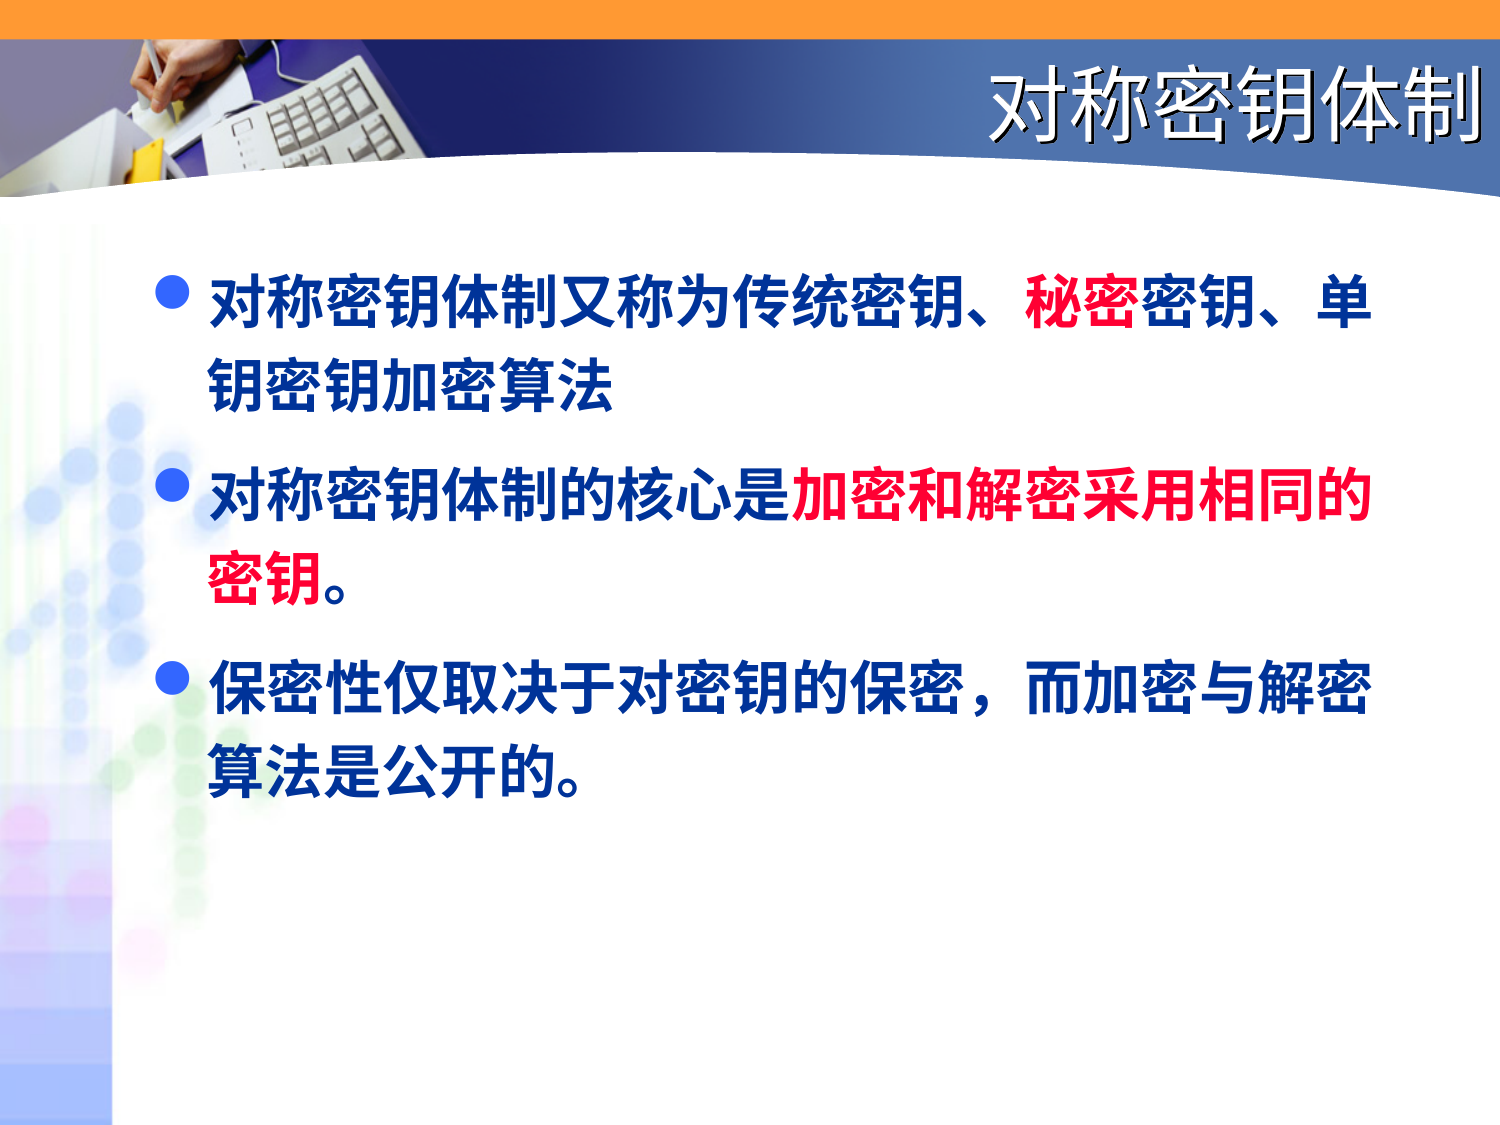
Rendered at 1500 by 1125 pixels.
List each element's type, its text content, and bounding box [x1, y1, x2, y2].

picture [1137, 164, 1500, 199]
picture [0, 225, 1500, 1125]
picture [0, 40, 1500, 199]
list 对称密钥体制又称为传统密钥、秘密密钥、单钥密钥加密算法 对称密钥体制的核心是加密和解密采用相同的密钥。 保密性仅取决于对密钥的保密，而加密与解密算法是公开的。 [135, 243, 1411, 1000]
title 对称密钥体制 [237, 42, 1500, 162]
